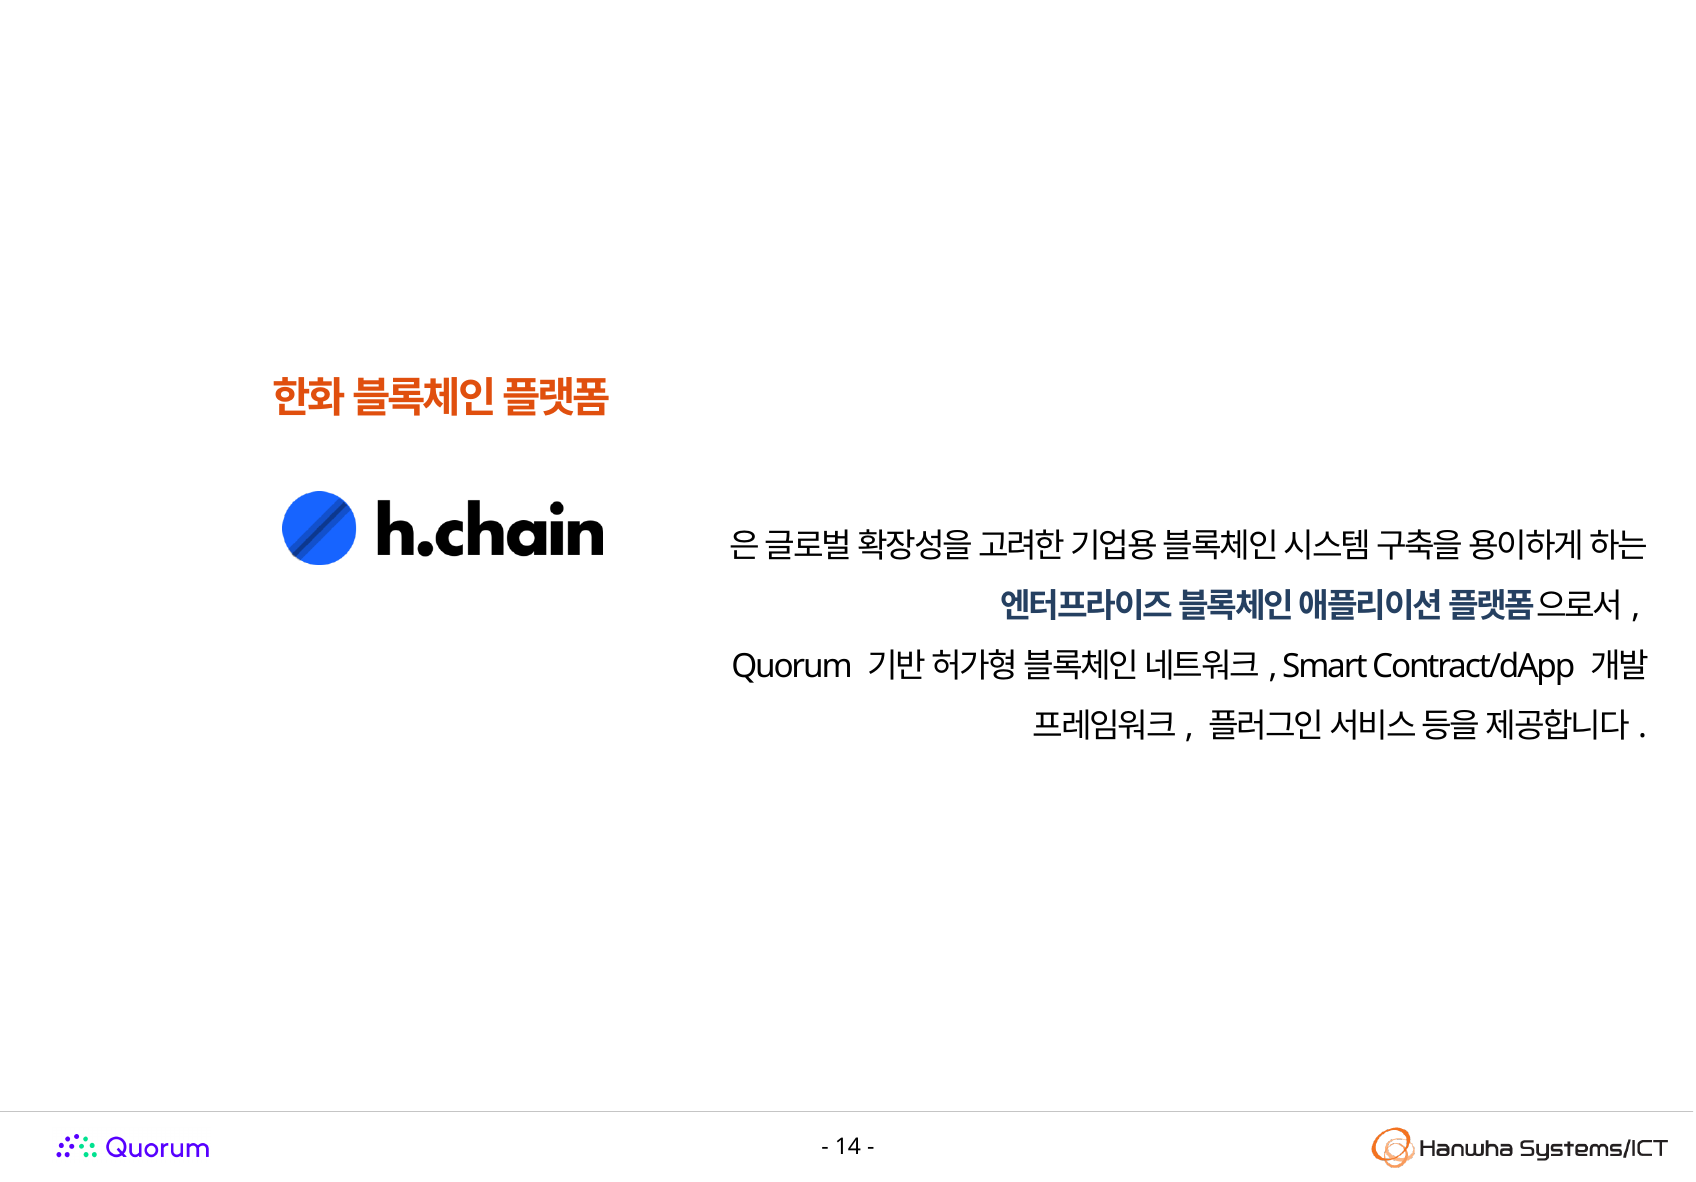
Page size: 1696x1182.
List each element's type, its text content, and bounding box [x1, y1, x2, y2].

picture [281, 490, 603, 566]
list 한화 블록체인 플랫폼 [255, 363, 629, 439]
picture [52, 1127, 211, 1163]
list 은 글로벌 확장성을 고려한 기업용 블록체인 시스템 구축을 용이하게 하는 엔터프라이즈 블록체인 애플리이션 플랫폼으로서, Quorum 기반 허가형 블록체인 네트워크, Smart Contract/dApp 개발 프레임워크, 플러그인 서비스 등을 제공합니다. [604, 497, 1663, 615]
picture [1371, 1127, 1668, 1168]
